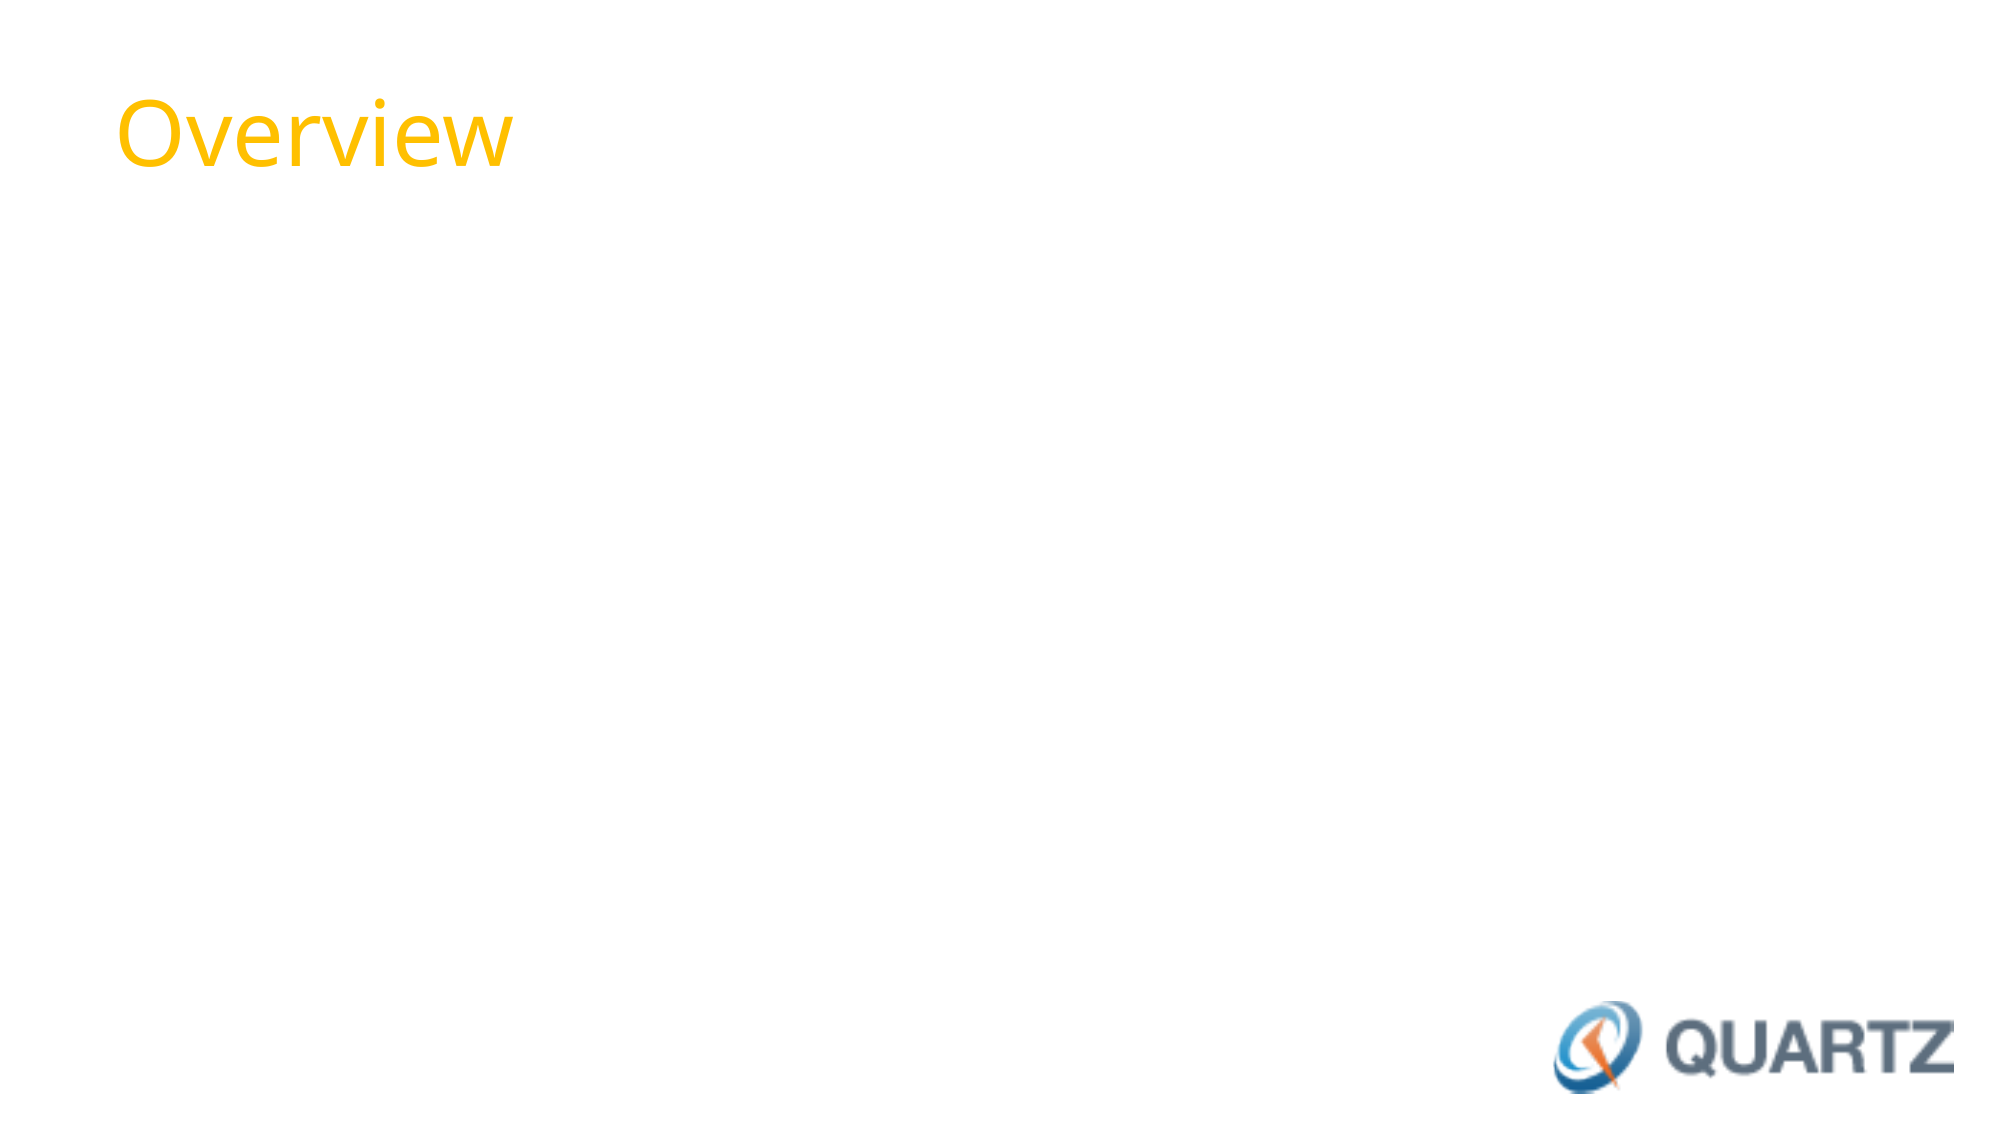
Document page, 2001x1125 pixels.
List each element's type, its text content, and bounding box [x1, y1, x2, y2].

picture [1552, 1001, 1954, 1094]
text_box Overview [99, 67, 530, 192]
